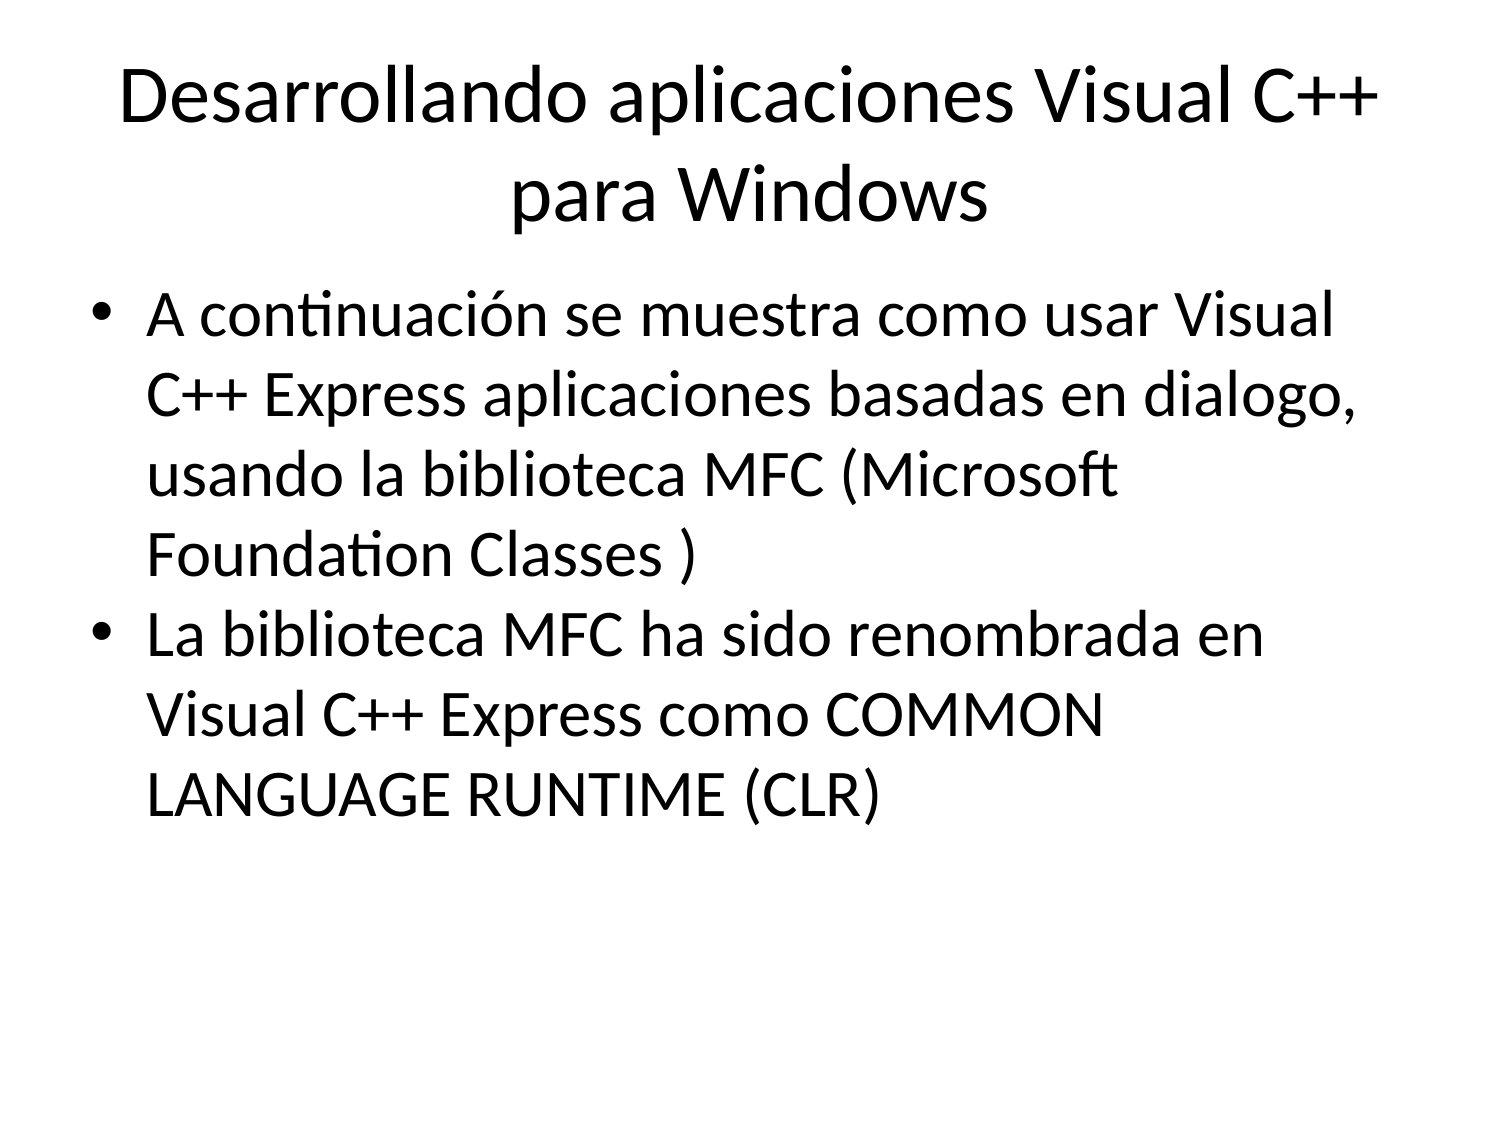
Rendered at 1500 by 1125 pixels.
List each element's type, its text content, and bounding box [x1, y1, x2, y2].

list A continuación se muestra como usar Visual C++ Express aplicaciones basadas en dialogo, usando la biblioteca MFC (Microsoft Foundation Classes ) La biblioteca MFC ha sido renombrada en Visual C++ Express como COMMON LANGUAGE RUNTIME (CLR) [75, 262, 1425, 1005]
title Desarrollando aplicaciones Visual C++ para Windows [75, 45, 1425, 233]
